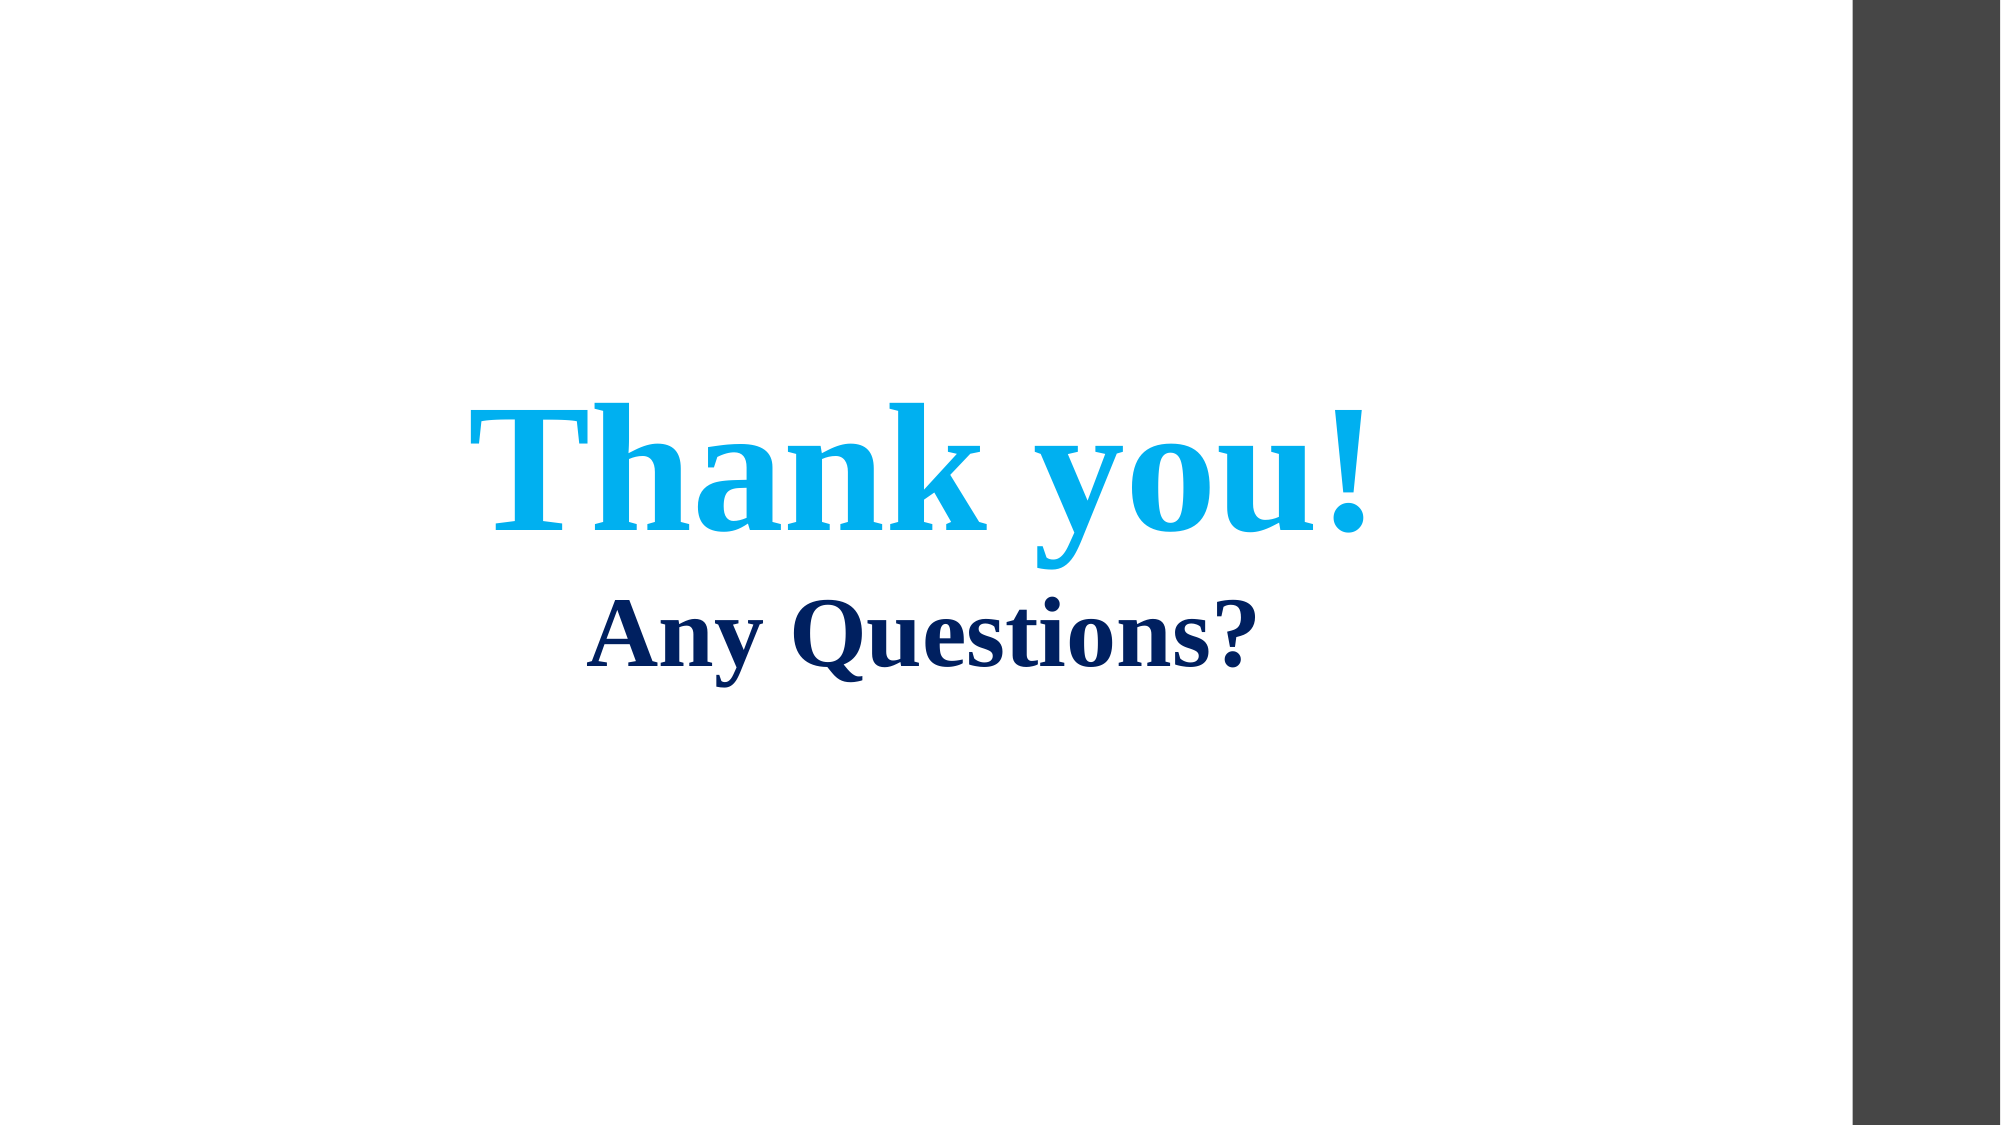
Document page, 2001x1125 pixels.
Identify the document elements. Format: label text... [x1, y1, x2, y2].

text_box Thank you! Any Questions? [301, 339, 1548, 695]
